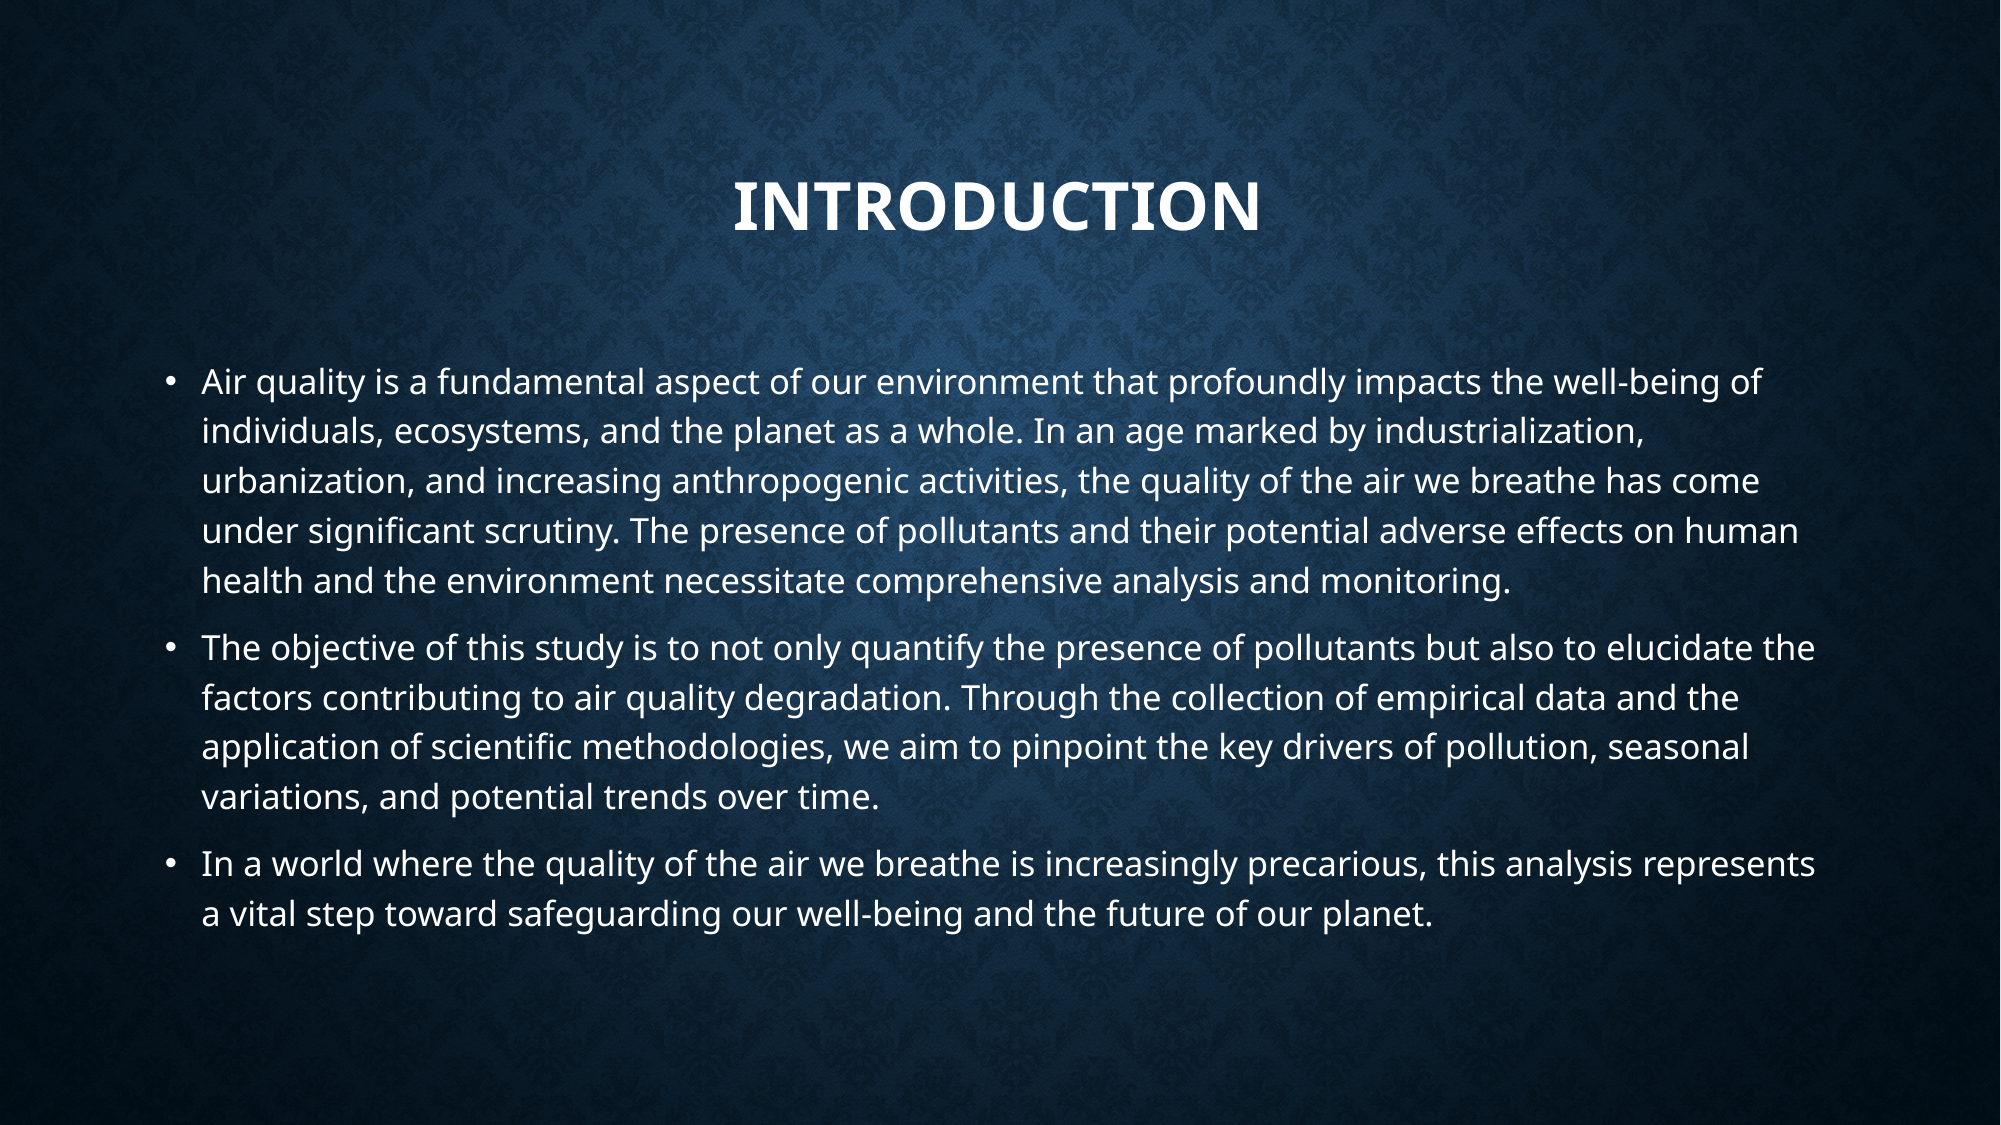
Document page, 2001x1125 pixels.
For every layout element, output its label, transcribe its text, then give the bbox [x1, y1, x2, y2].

title INTRODUCTION [149, 99, 1849, 318]
list Air quality is a fundamental aspect of our environment that profoundly impacts the well-being of individuals, ecosystems, and the planet as a whole. In an age marked by industrialization, urbanization, and increasing anthropogenic activities, the quality of the air we breathe has come under significant scrutiny. The presence of pollutants and their potential adverse effects on human health and the environment necessitate comprehensive analysis and monitoring. The objective of this study is to not only quantify the presence of pollutants but also to elucidate the factors contributing to air quality degradation. Through the collection of empirical data and the application of scientific methodologies, we aim to pinpoint the key drivers of pollution, seasonal variations, and potential trends over time. In a world where the quality of the air we breathe is increasingly precarious, this analysis represents a vital step toward safeguarding our well-being and the future of our planet. [149, 343, 1849, 950]
